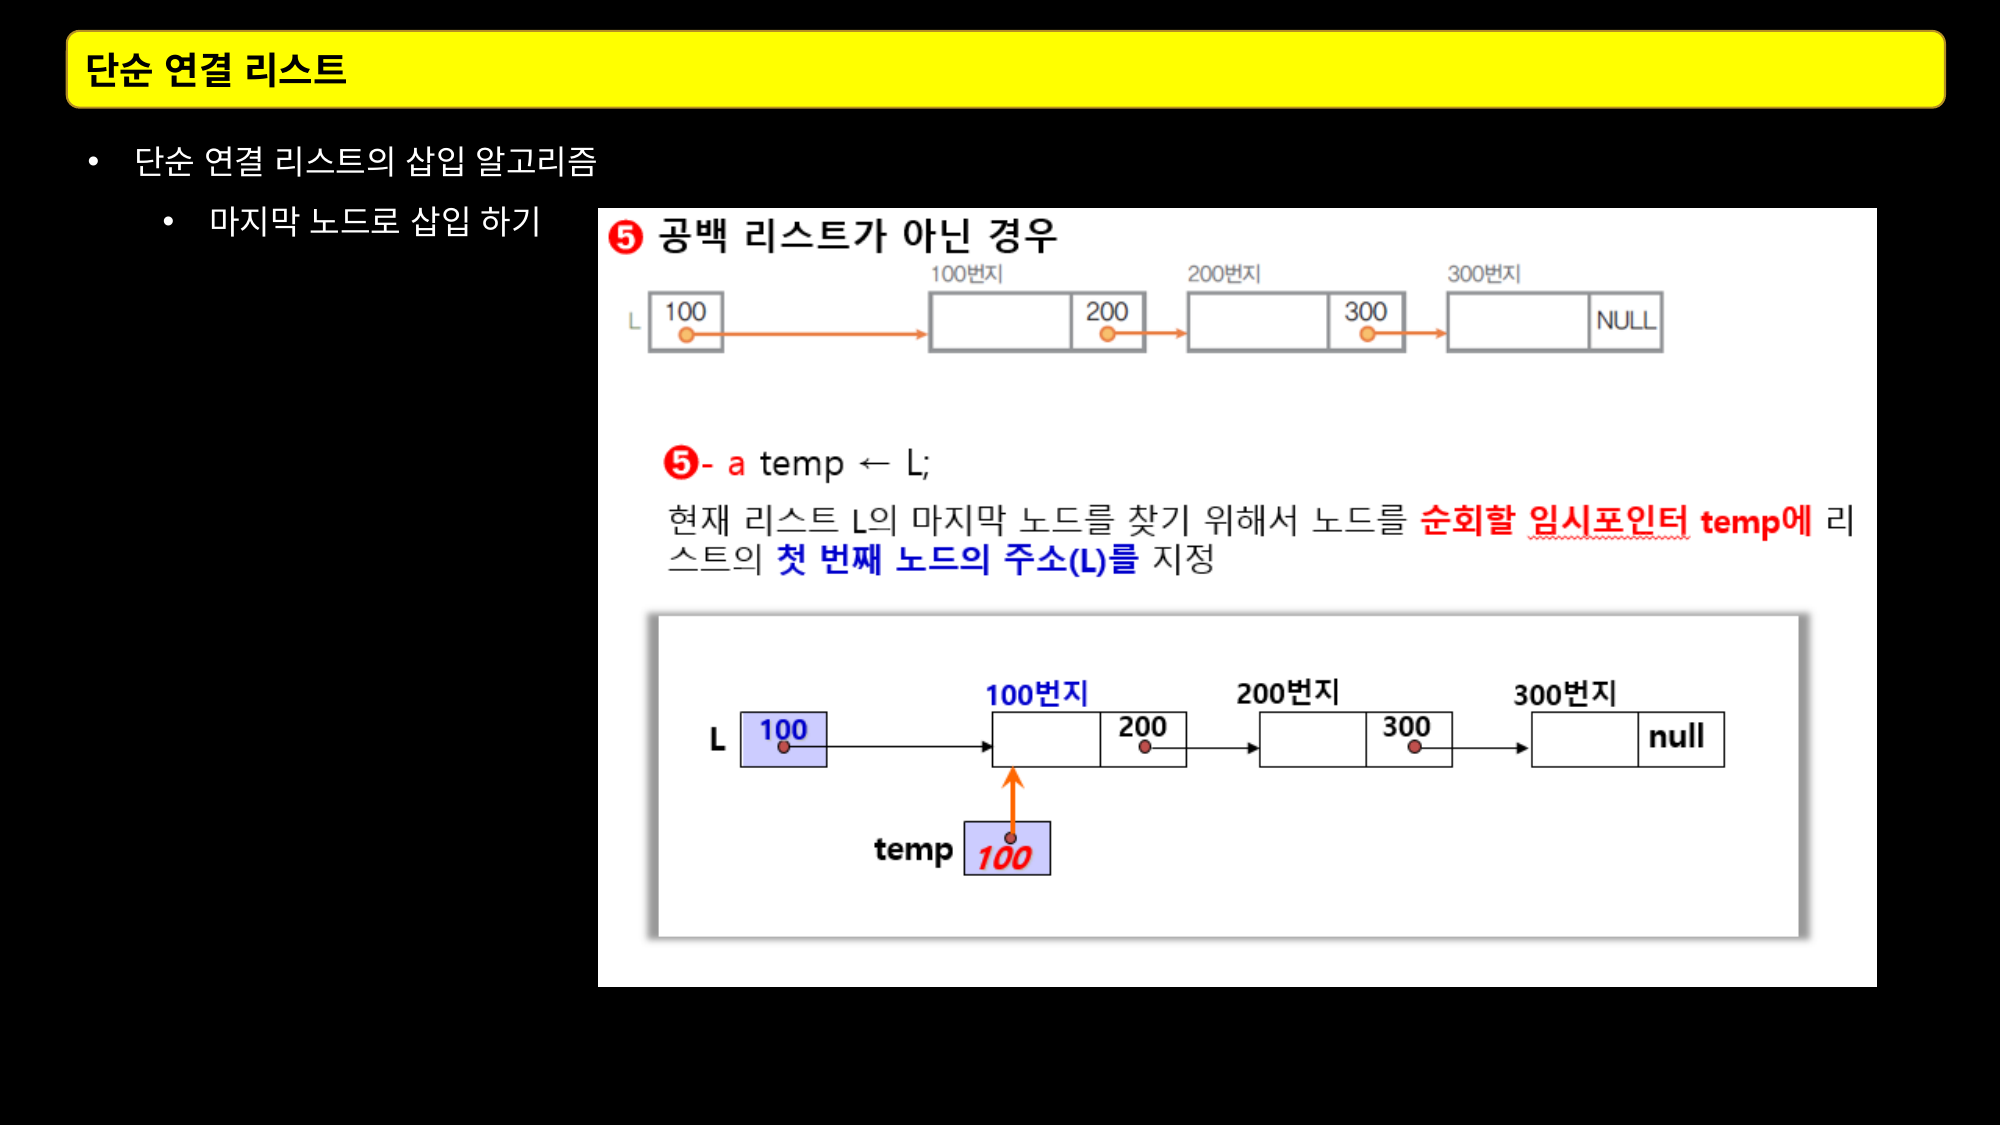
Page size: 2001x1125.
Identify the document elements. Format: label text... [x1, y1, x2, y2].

picture [598, 208, 1877, 987]
text_box 단순 연결 리스트 [65, 29, 1947, 109]
text_box 단순 연결 리스트의 삽입 알고리즘 마지막 노드로 삽입 하기 [72, 113, 1946, 1083]
